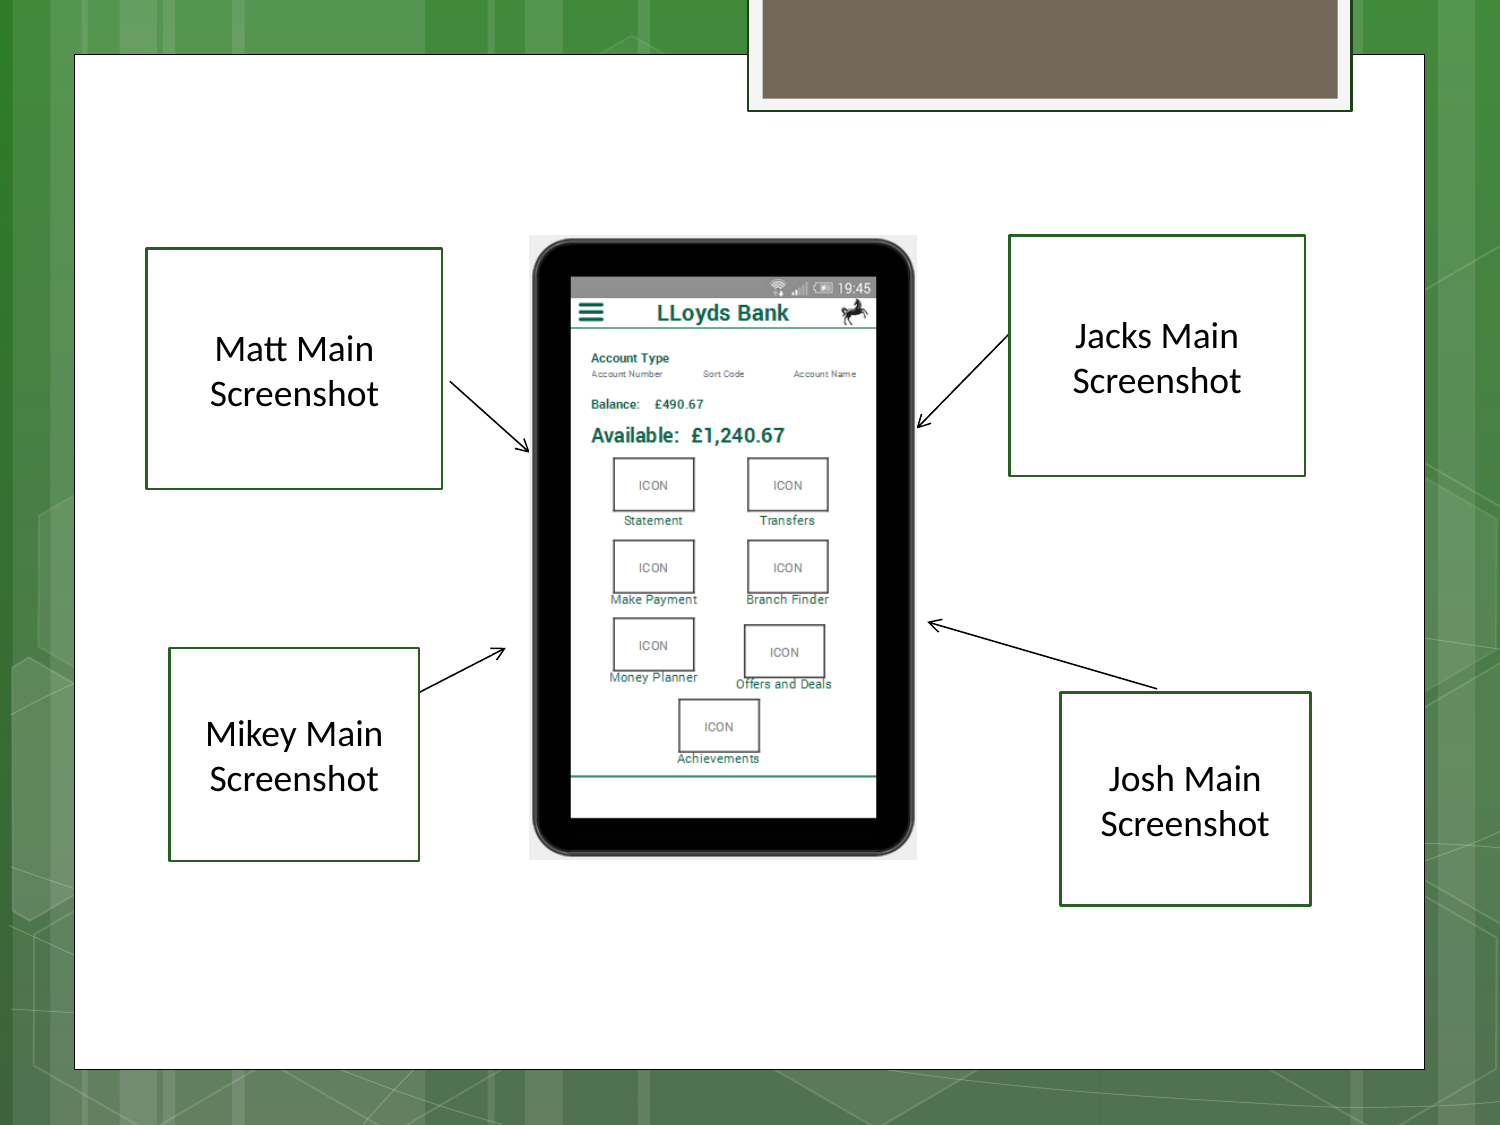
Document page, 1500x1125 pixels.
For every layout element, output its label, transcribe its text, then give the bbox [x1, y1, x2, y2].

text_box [449, 381, 523, 453]
text_box Jacks Main Screenshot [1008, 234, 1306, 477]
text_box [418, 647, 507, 693]
text_box Josh Main Screenshot [1059, 691, 1312, 907]
text_box Mikey Main Screenshot [168, 647, 420, 862]
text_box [922, 333, 1010, 429]
picture [529, 235, 917, 861]
text_box Matt Main Screenshot [145, 247, 443, 490]
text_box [926, 621, 1158, 690]
